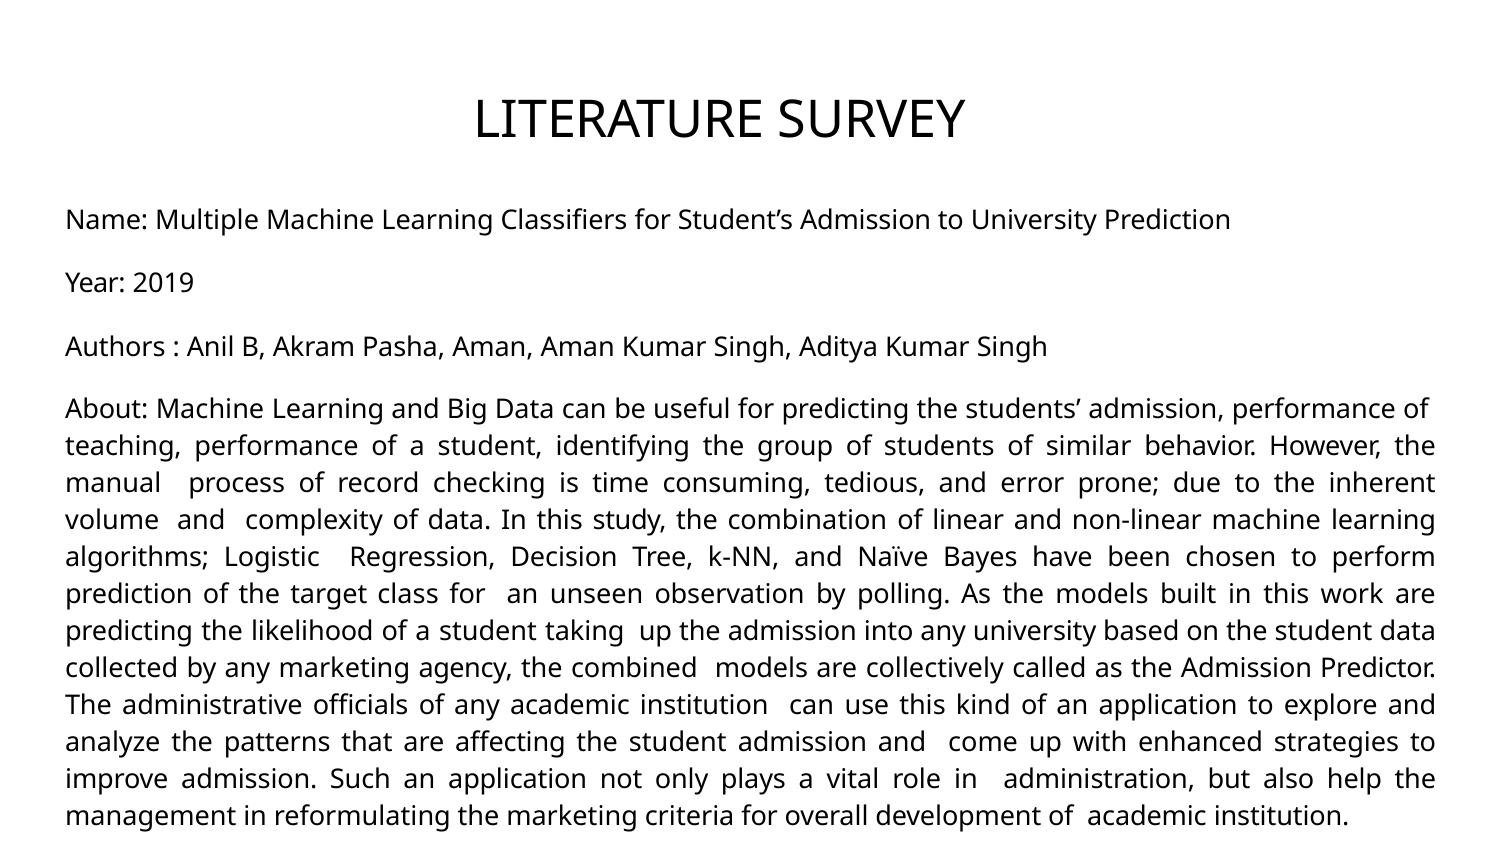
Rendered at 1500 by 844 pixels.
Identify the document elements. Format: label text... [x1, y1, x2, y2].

title LITERATURE SURVEY [471, 82, 1028, 199]
text_box Name: Multiple Machine Learning Classifiers for Student’s Admission to University Prediction Year: 2019 Authors : Anil B, Akram Pasha, Aman, Aman Kumar Singh, Aditya Kumar Singh About: Machine Learning and Big Data can be useful for predicting the students’ admission, performance of teaching, performance of a student, identifying the group of students of similar behavior. However, the manual process of record checking is time consuming, tedious, and error prone; due to the inherent volume and complexity of data. In this study, the combination of linear and non-linear machine learning algorithms; Logistic Regression, Decision Tree, k-NN, and Naïve Bayes have been chosen to perform prediction of the target class for an unseen observation by polling. As the models built in this work are predicting the likelihood of a student taking up the admission into any university based on the student data collected by any marketing agency, the combined models are collectively called as the Admission Predictor. The administrative officials of any academic institution can use this kind of an application to explore and analyze the patterns that are affecting the student admission and come up with enhanced strategies to improve admission. Such an application not only plays a vital role in administration, but also help the management in reformulating the marketing criteria for overall development of academic institution. [63, 199, 1437, 831]
